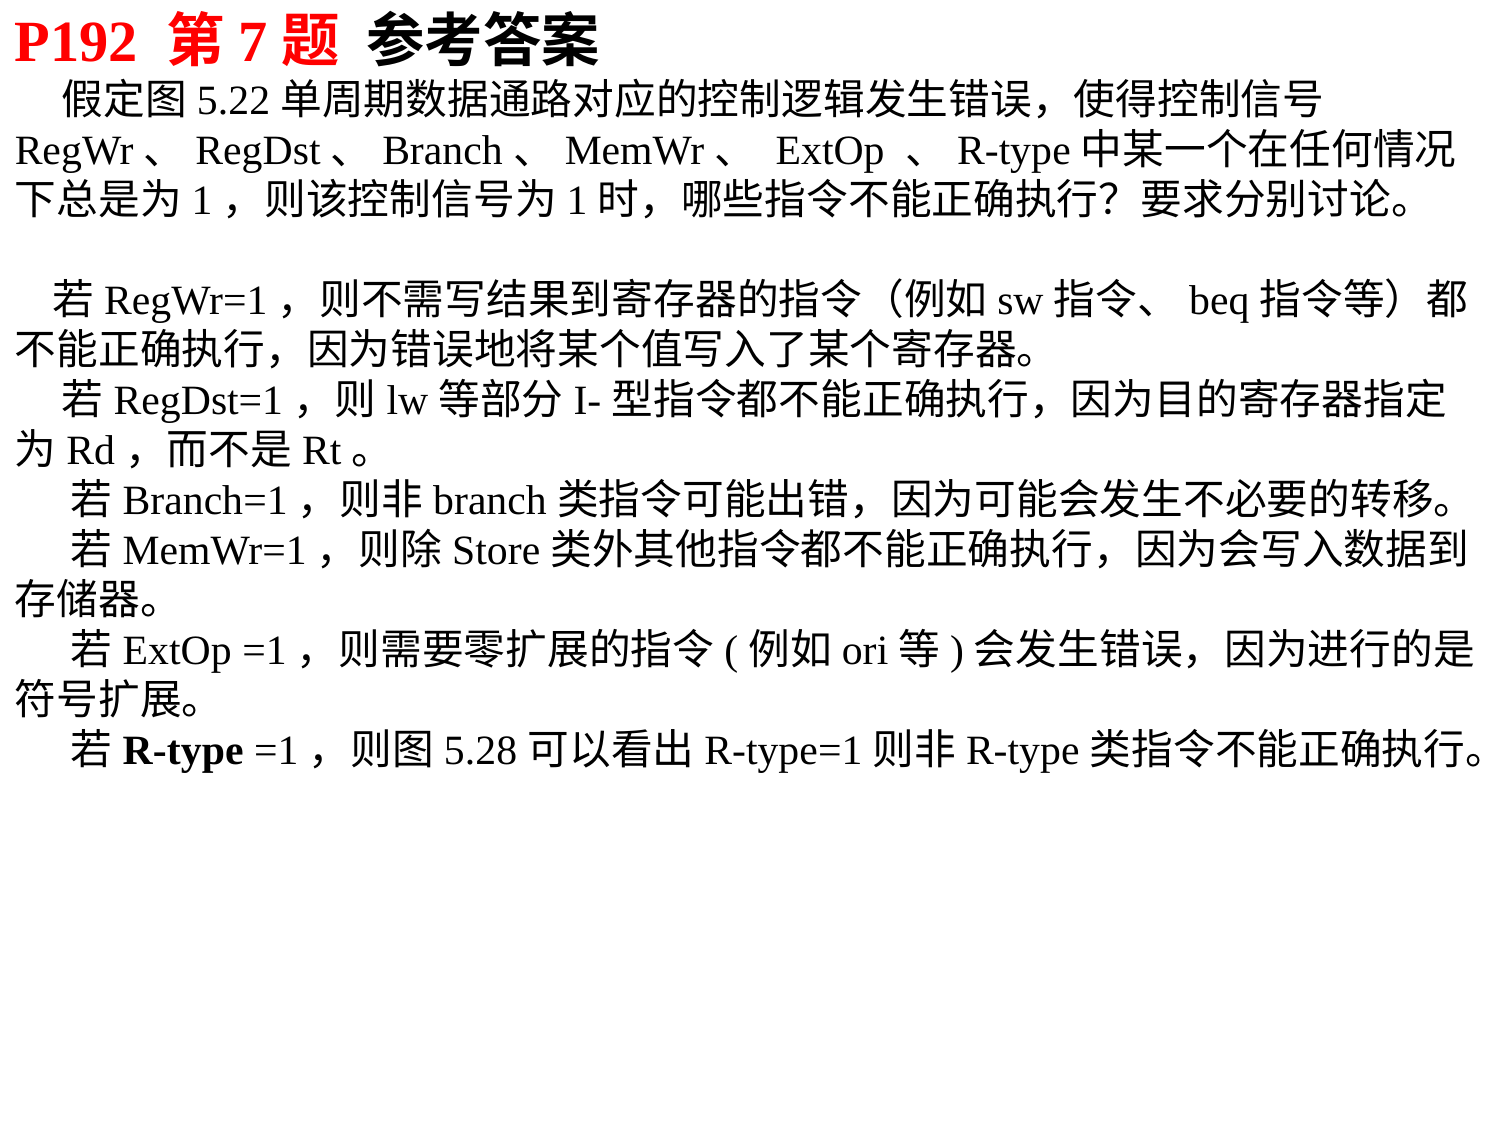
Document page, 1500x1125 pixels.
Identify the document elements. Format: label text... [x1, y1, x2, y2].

text_box P192 第7题 参考答案 假定图5.22单周期数据通路对应的控制逻辑发生错误，使得控制信号RegWr、RegDst、Branch、MemWr、 ExtOp 、R-type中某一个在任何情况下总是为1，则该控制信号为1时，哪些指令不能正确执行？要求分别讨论。 若RegWr=1，则不需写结果到寄存器的指令（例如sw指令、beq指令等）都不能正确执行，因为错误地将某个值写入了某个寄存器。 若RegDst=1，则lw等部分I-型指令都不能正确执行，因为目的寄存器指定为Rd，而不是Rt。 若Branch=1，则非branch类指令可能出错，因为可能会发生不必要的转移。 若MemWr=1，则除Store类外其他指令都不能正确执行，因为会写入数据到存储器。 若ExtOp =1，则需要零扩展的指令(例如ori等)会发生错误，因为进行的是符号扩展。 若R-type =1，则图5.28可以看出R-type=1则非R-type类指令不能正确执行。 [0, 0, 1500, 1031]
